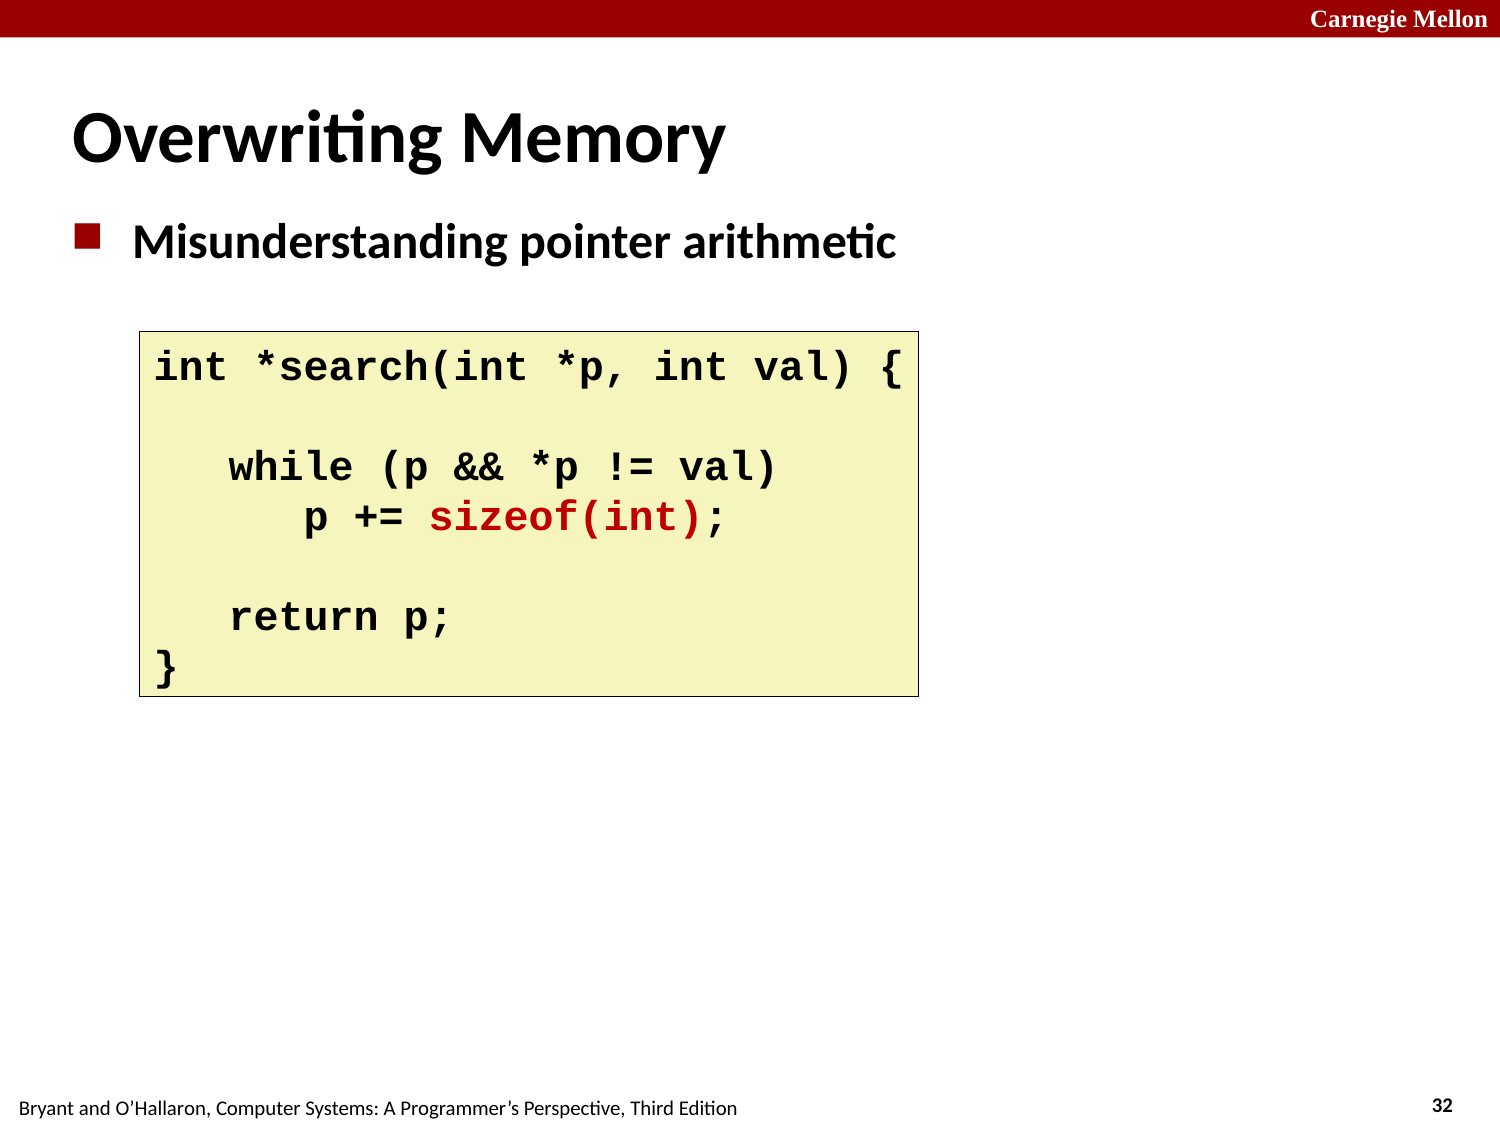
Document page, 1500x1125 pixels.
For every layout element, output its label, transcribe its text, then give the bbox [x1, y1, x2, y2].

title Overwriting Memory [57, 74, 1488, 204]
list Misunderstanding pointer arithmetic [60, 205, 1424, 1063]
text_box int *search(int *p, int val) { while (p && *p != val) p += sizeof(int); return p; } [138, 331, 919, 697]
